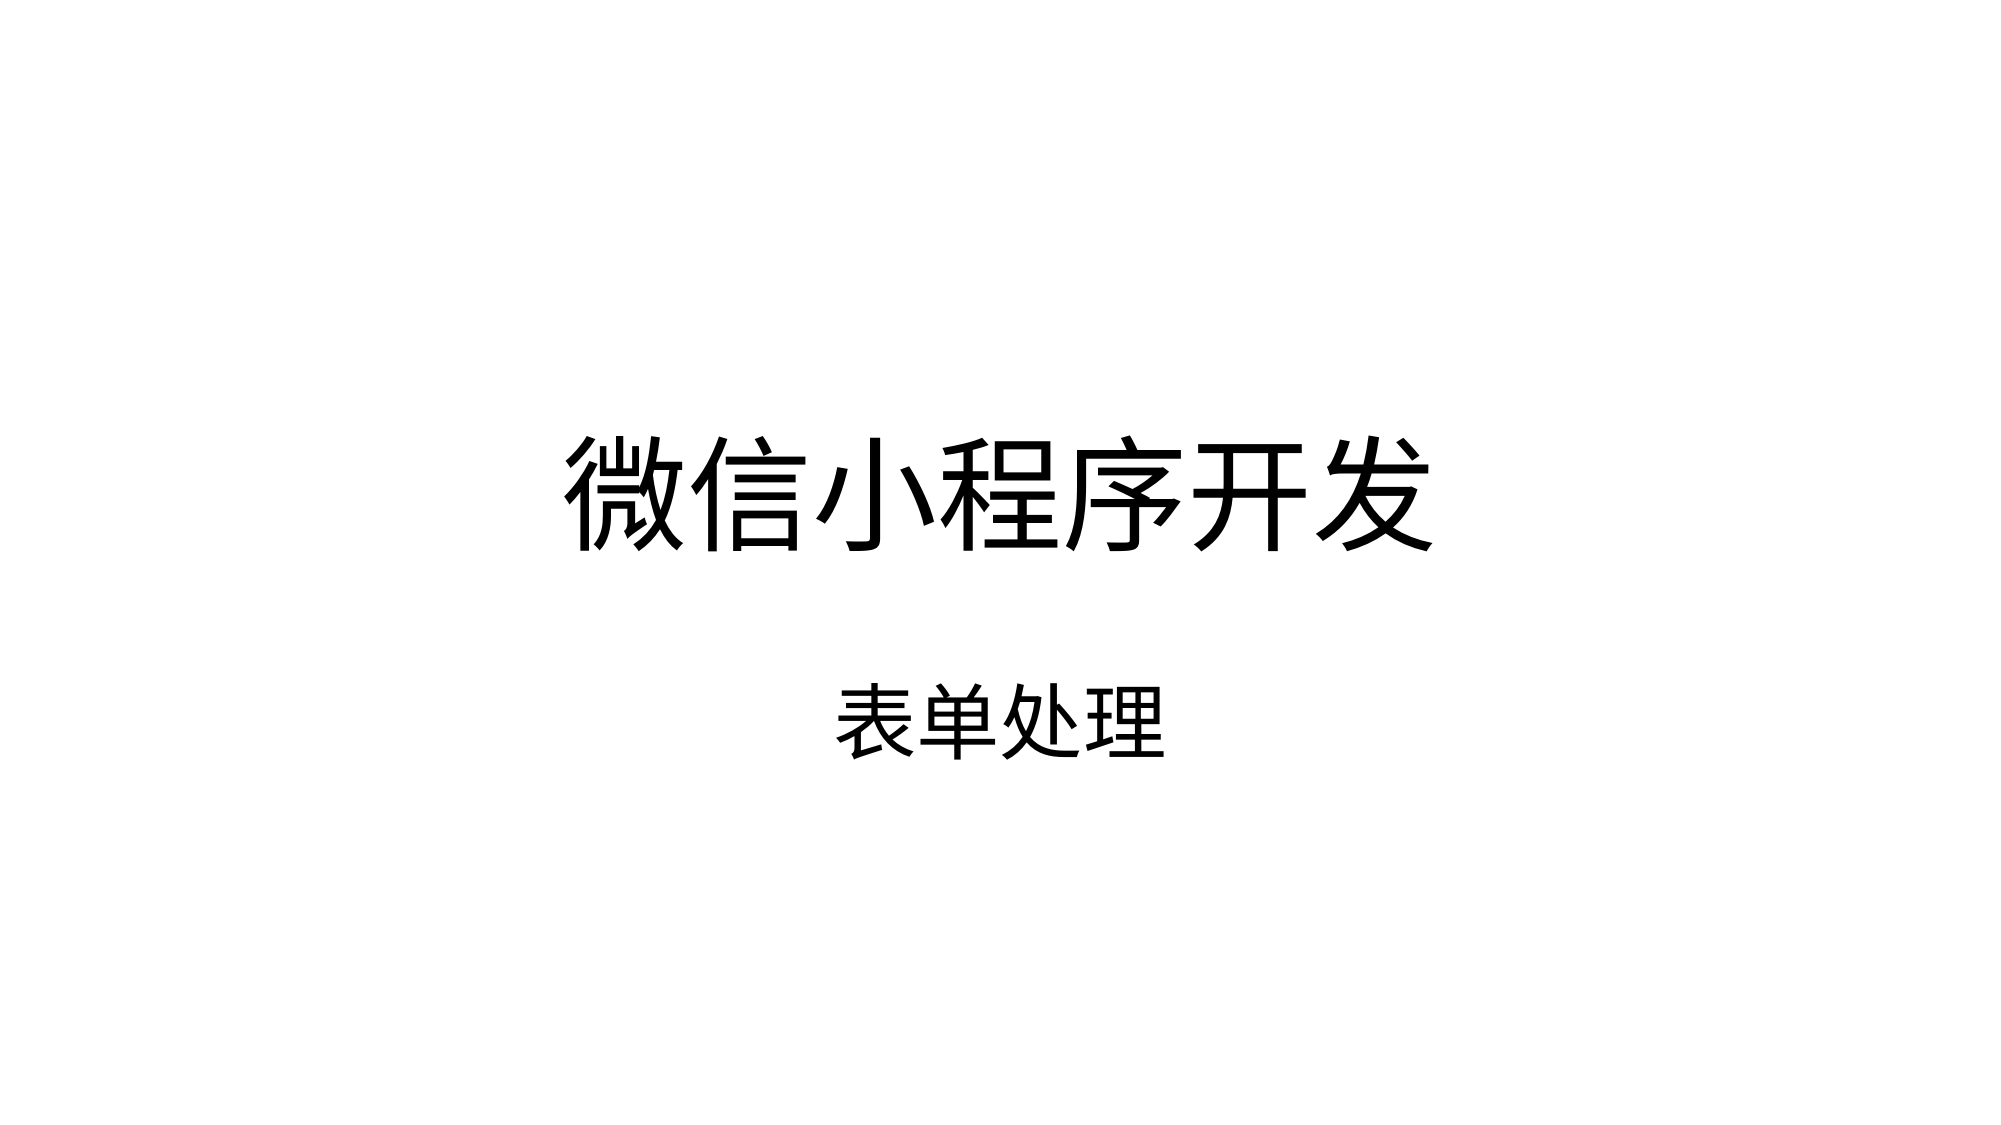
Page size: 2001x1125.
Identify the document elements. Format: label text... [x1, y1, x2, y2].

title 微信小程序开发 [249, 184, 1750, 576]
subtitle 表单处理 [249, 590, 1750, 863]
